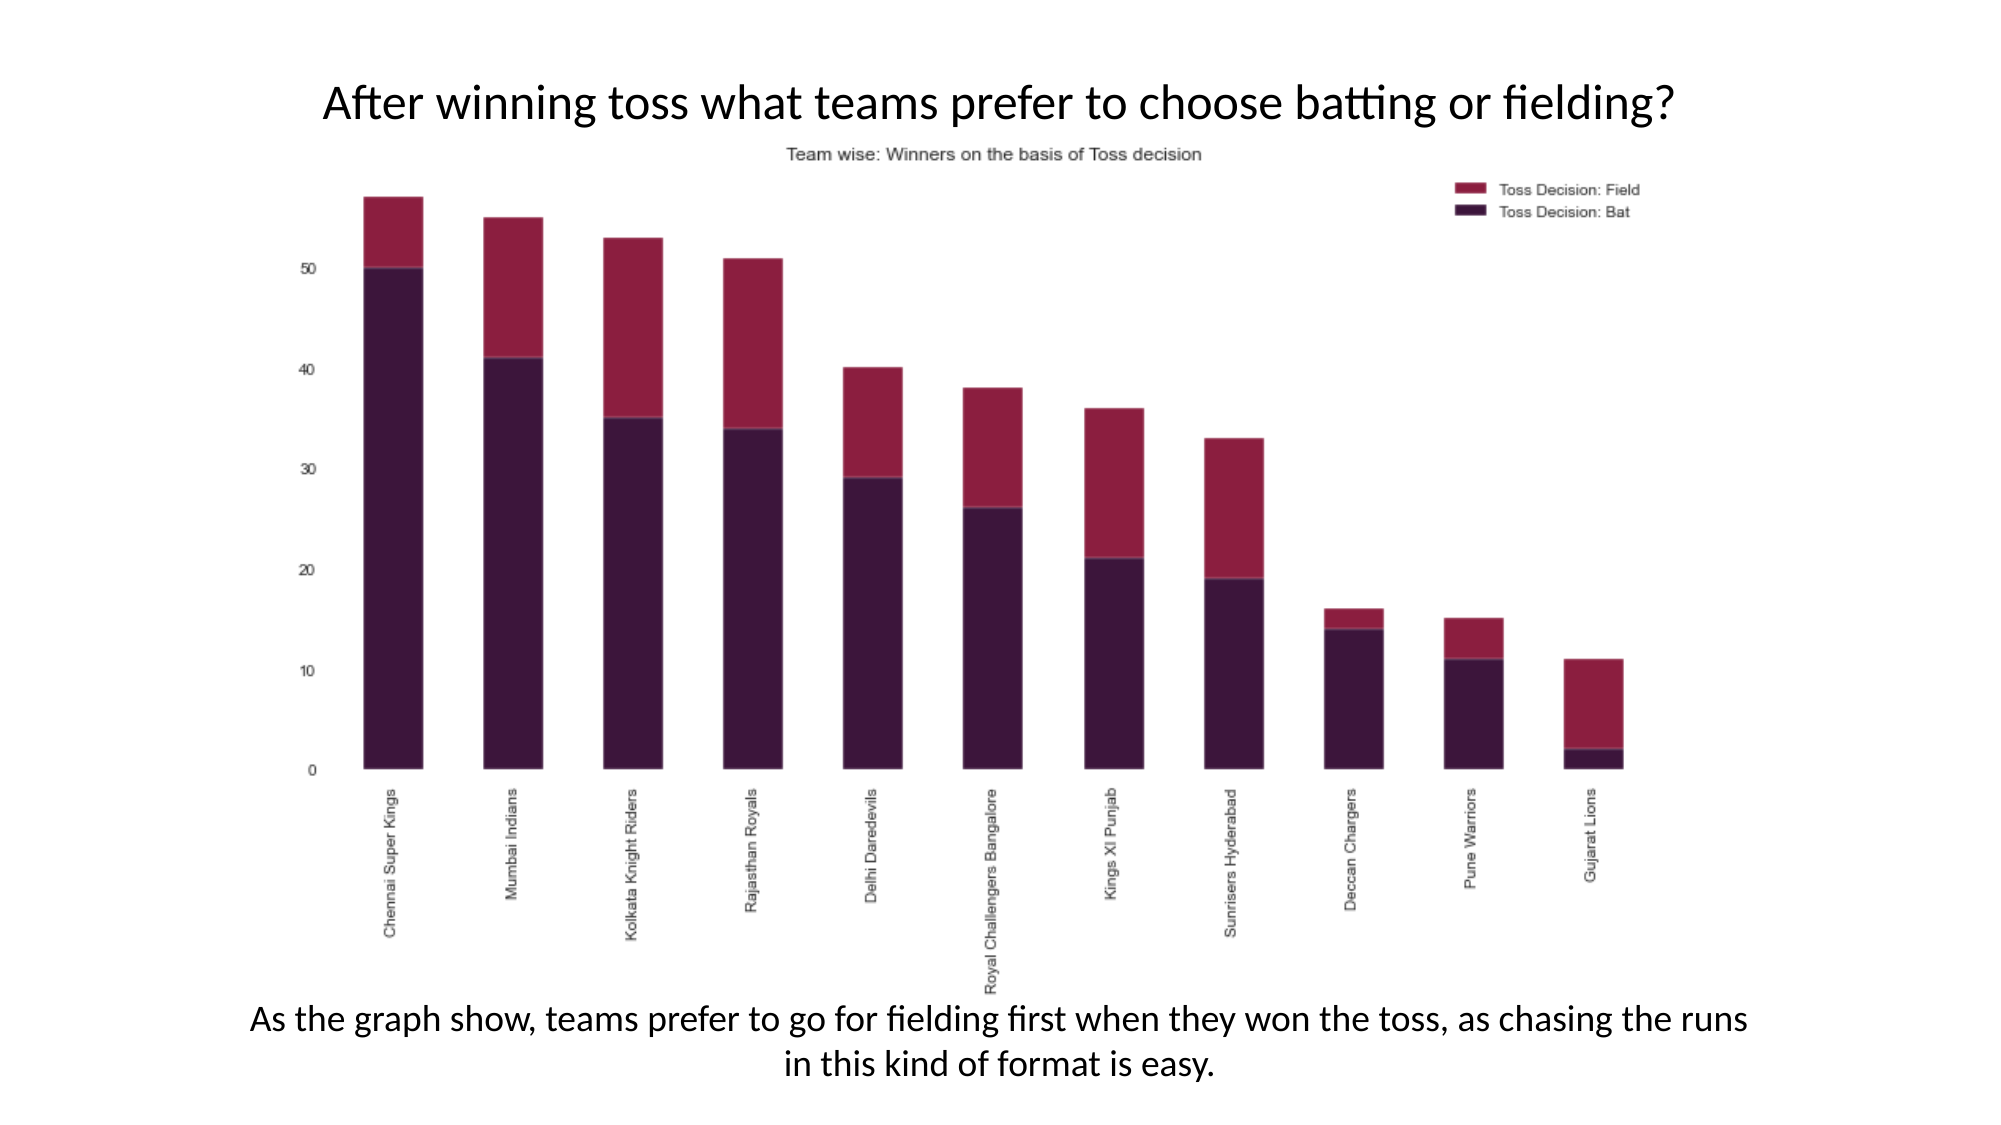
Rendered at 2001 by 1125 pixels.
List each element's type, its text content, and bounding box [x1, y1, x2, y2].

text_box As the graph show, teams prefer to go for fielding first when they won the toss, as chasing the runs in this kind of format is easy. [234, 987, 1766, 1092]
text_box After winning toss what teams prefer to choose batting or fielding? [272, 62, 1728, 137]
picture [288, 137, 1665, 1003]
